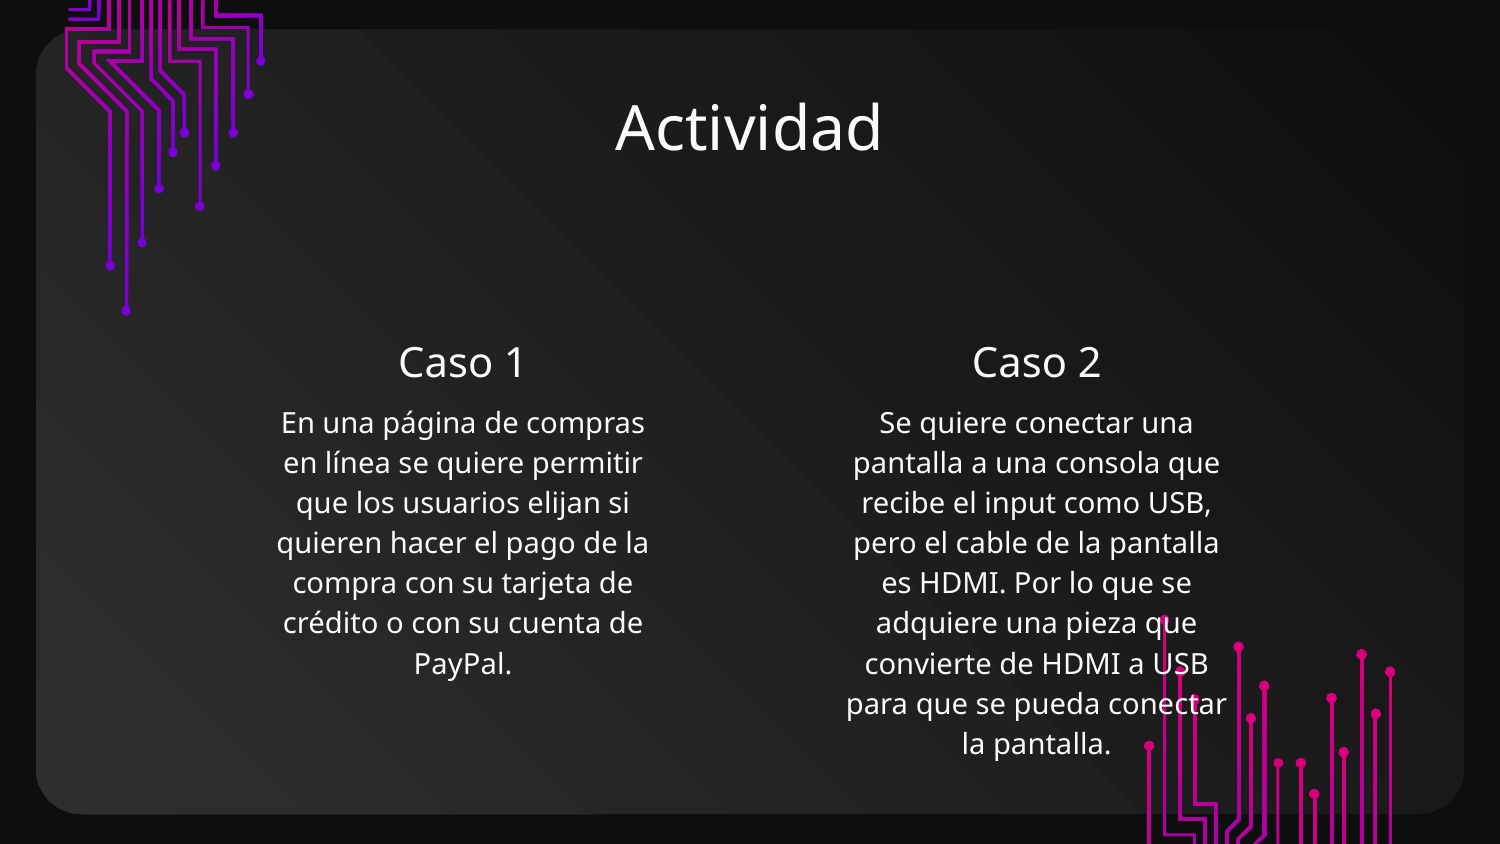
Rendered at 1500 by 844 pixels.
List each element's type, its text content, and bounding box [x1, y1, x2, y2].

subtitle Caso 1 [253, 316, 674, 401]
subtitle Se quiere conectar una pantalla a una consola que recibe el input como USB, pero el cable de la pantalla es HDMI. Por lo que se adquiere una pieza que convierte de HDMI a USB para que se pueda conectar la pantalla. [826, 401, 1247, 764]
title Actividad [118, 72, 1382, 167]
subtitle En una página de compras en línea se quiere permitir que los usuarios elijan si quieren hacer el pago de la compra con su tarjeta de crédito o con su cuenta de PayPal. [253, 401, 674, 659]
subtitle Caso 2 [826, 316, 1247, 401]
